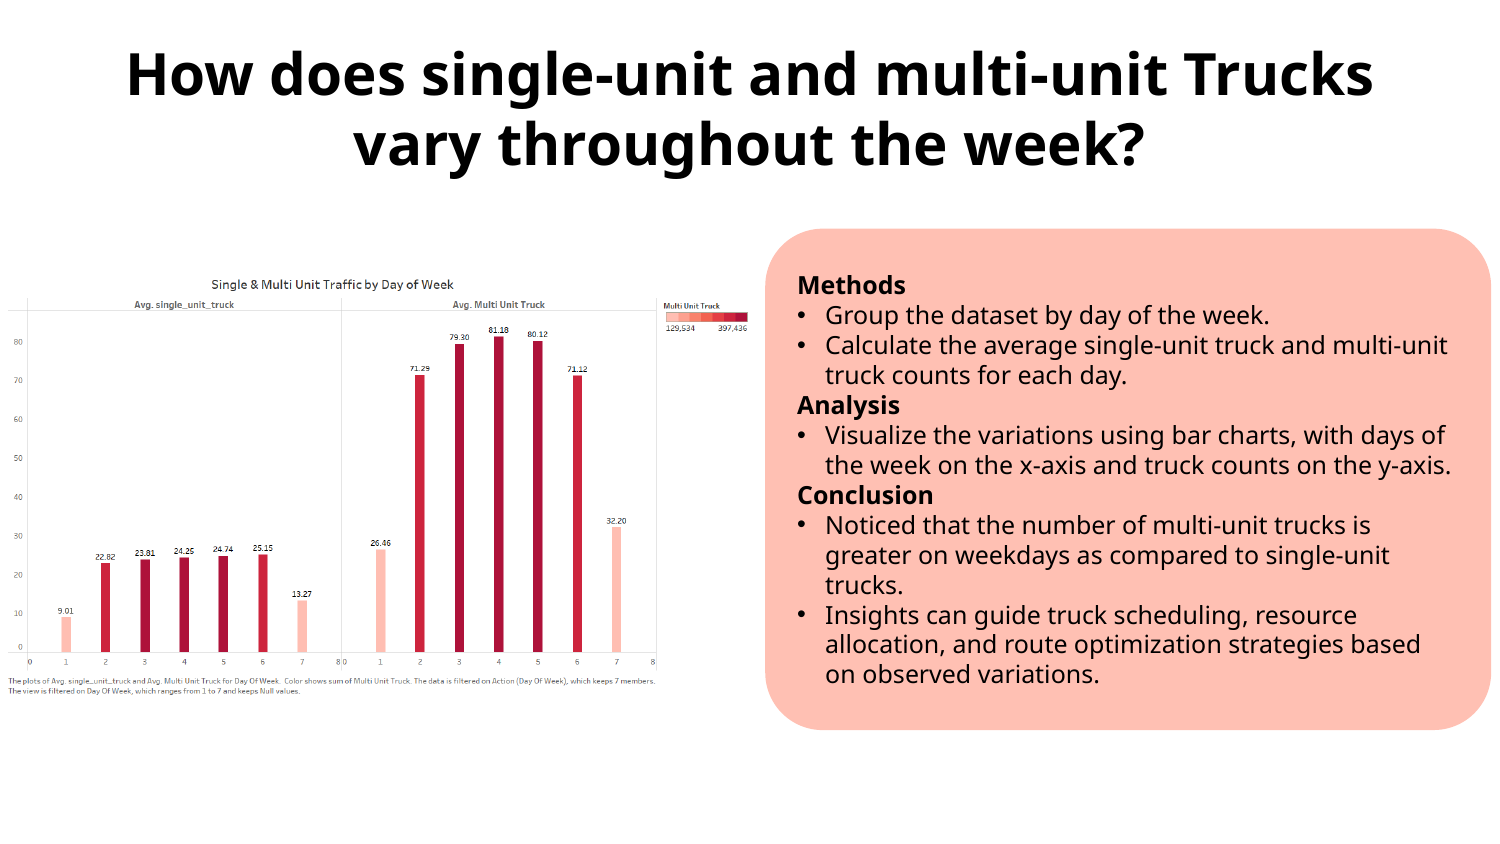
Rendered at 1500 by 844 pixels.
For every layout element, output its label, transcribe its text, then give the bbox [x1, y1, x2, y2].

text_box Methods Group the dataset by day of the week. Calculate the average single-unit truck and multi-unit truck counts for each day. Analysis Visualize the variations using bar charts, with days of the week on the x-axis and truck counts on the y-axis. Conclusion Noticed that the number of multi-unit trucks is greater on weekdays as compared to single-unit trucks. Insights can guide truck scheduling, resource allocation, and route optimization strategies based on observed variations. [765, 228, 1492, 731]
picture [8, 271, 751, 698]
title How does single-unit and multi-unit Trucks vary throughout the week? [75, 67, 1425, 147]
